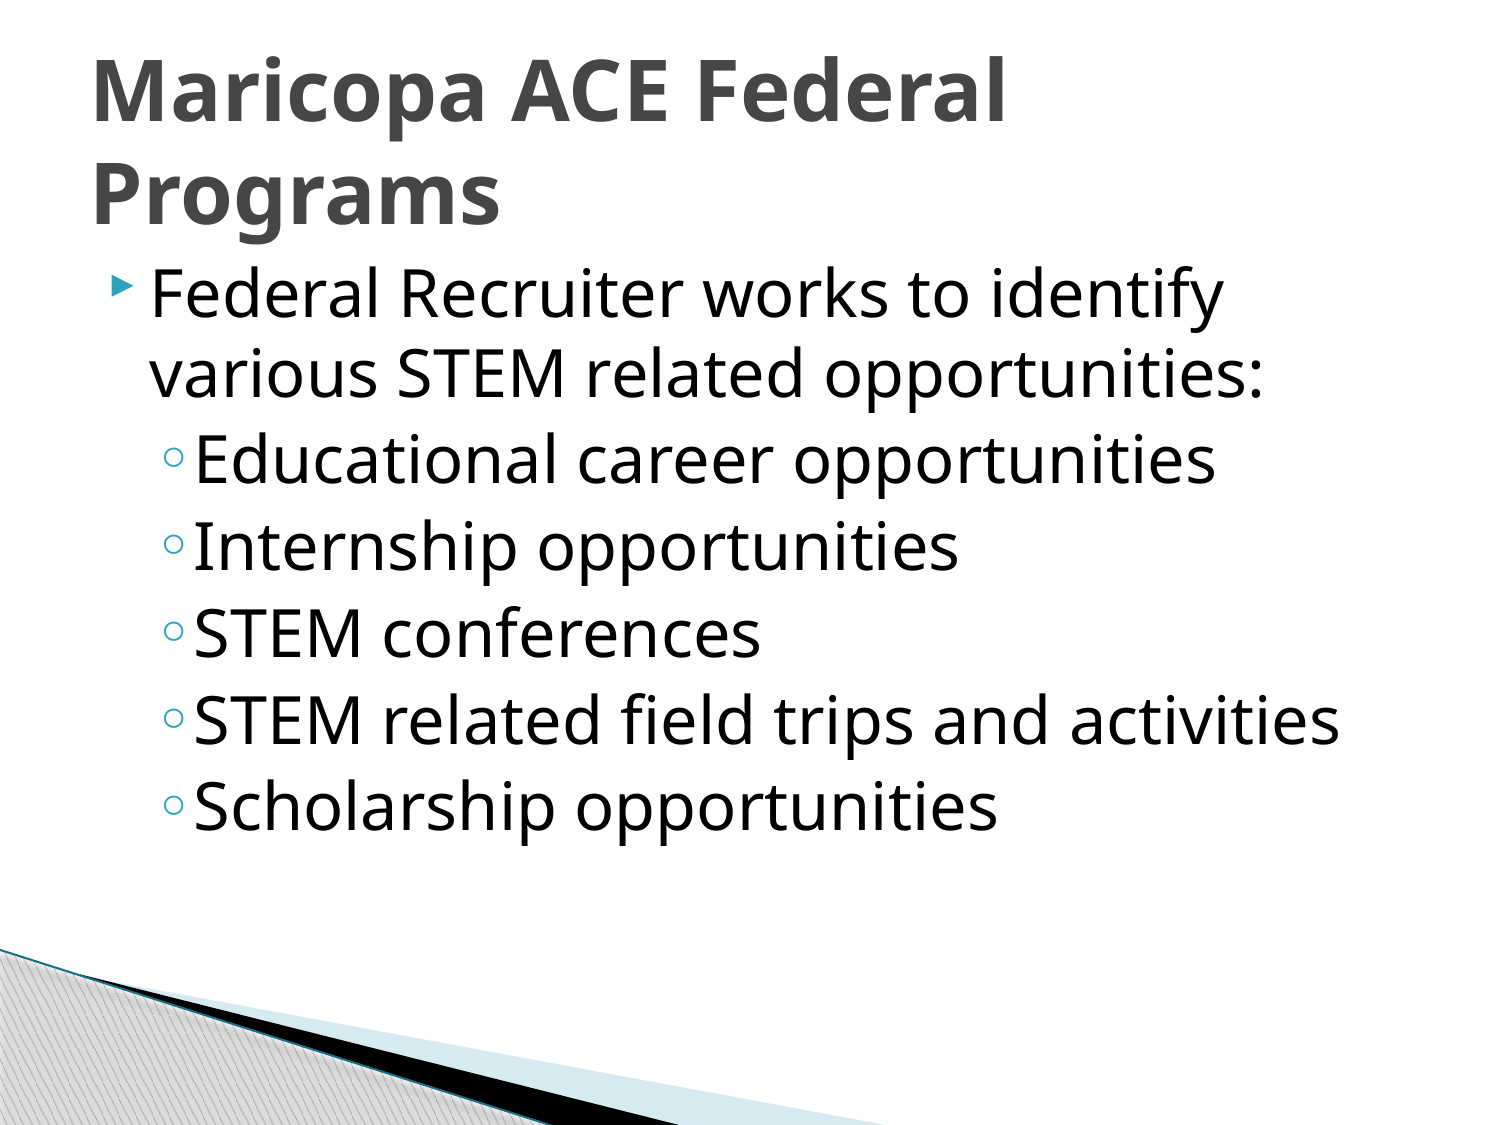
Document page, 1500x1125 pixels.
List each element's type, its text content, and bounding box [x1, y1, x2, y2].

title Maricopa ACE Federal Programs [75, 45, 1425, 233]
list Federal Recruiter works to identify various STEM related opportunities: Educational career opportunities Internship opportunities STEM conferences STEM related field trips and activities Scholarship opportunities [74, 242, 1426, 986]
